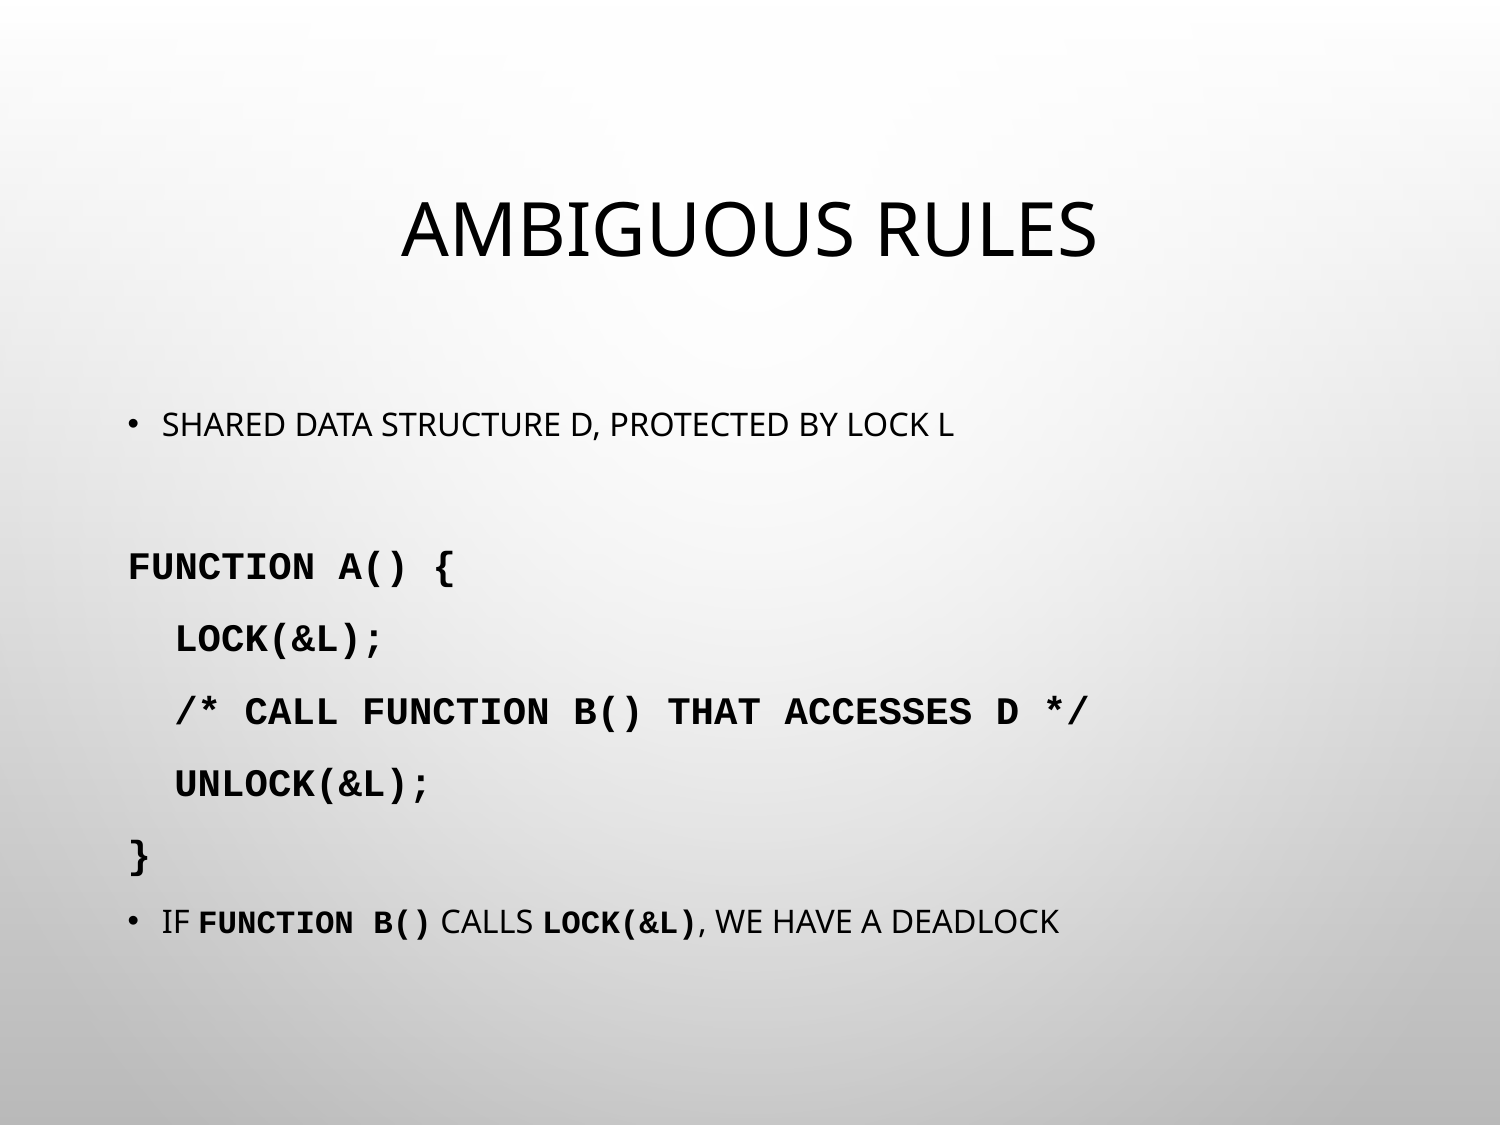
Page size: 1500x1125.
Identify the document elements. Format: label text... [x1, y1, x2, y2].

title Ambiguous Rules [112, 101, 1388, 364]
picture [0, 0, 1500, 1125]
list Shared data structure D, protected by lock L function A() { lock(&L); /* call function B() that accesses D */ unlock(&L); } If function B() calls lock(&L), we have a deadlock [112, 388, 1388, 950]
